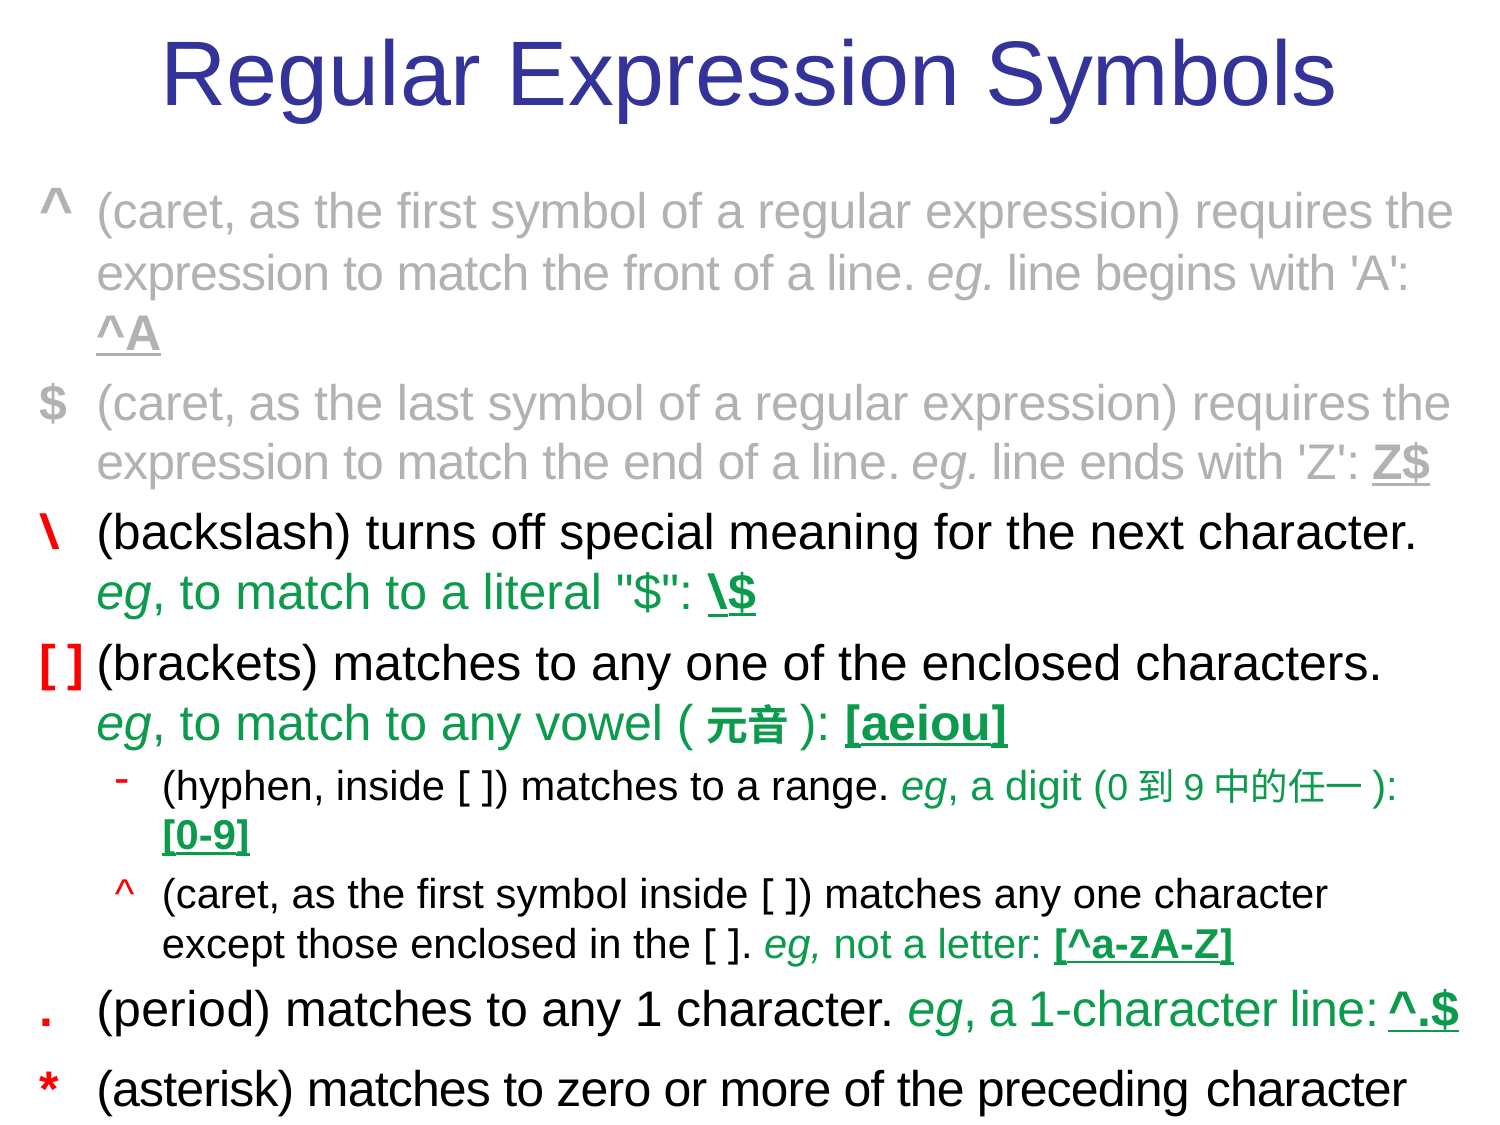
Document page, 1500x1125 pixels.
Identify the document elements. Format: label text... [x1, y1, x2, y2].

title Regular Expression Symbols [112, 0, 1388, 138]
list ^ (caret, as the first symbol of a regular expression) requires the expression to match the front of a line. eg. line begins with 'A': ^A $ (caret, as the last symbol of a regular expression) requires the expression to match the end of a line. eg. line ends with 'Z': Z$ \ (backslash) turns off special meaning for the next character. eg, to match to a literal "$": \$ [ ] (brackets) matches to any one of the enclosed characters. eg, to match to any vowel (元音): [aeiou] (hyphen, inside [ ]) matches to a range. eg, a digit (0到9中的任一): [0-9] ^ (caret, as the first symbol inside [ ]) matches any one character except those enclosed in the [ ]. eg, not a letter: [^a-zA-Z] . (period) matches to any 1 character. eg, a 1-character line: ^.$ * (asterisk) matches to zero or more of the preceding character or expression. eg, a line begins with 'A' and ends with 'Z': ^A.*Z$ [24, 162, 1476, 1113]
